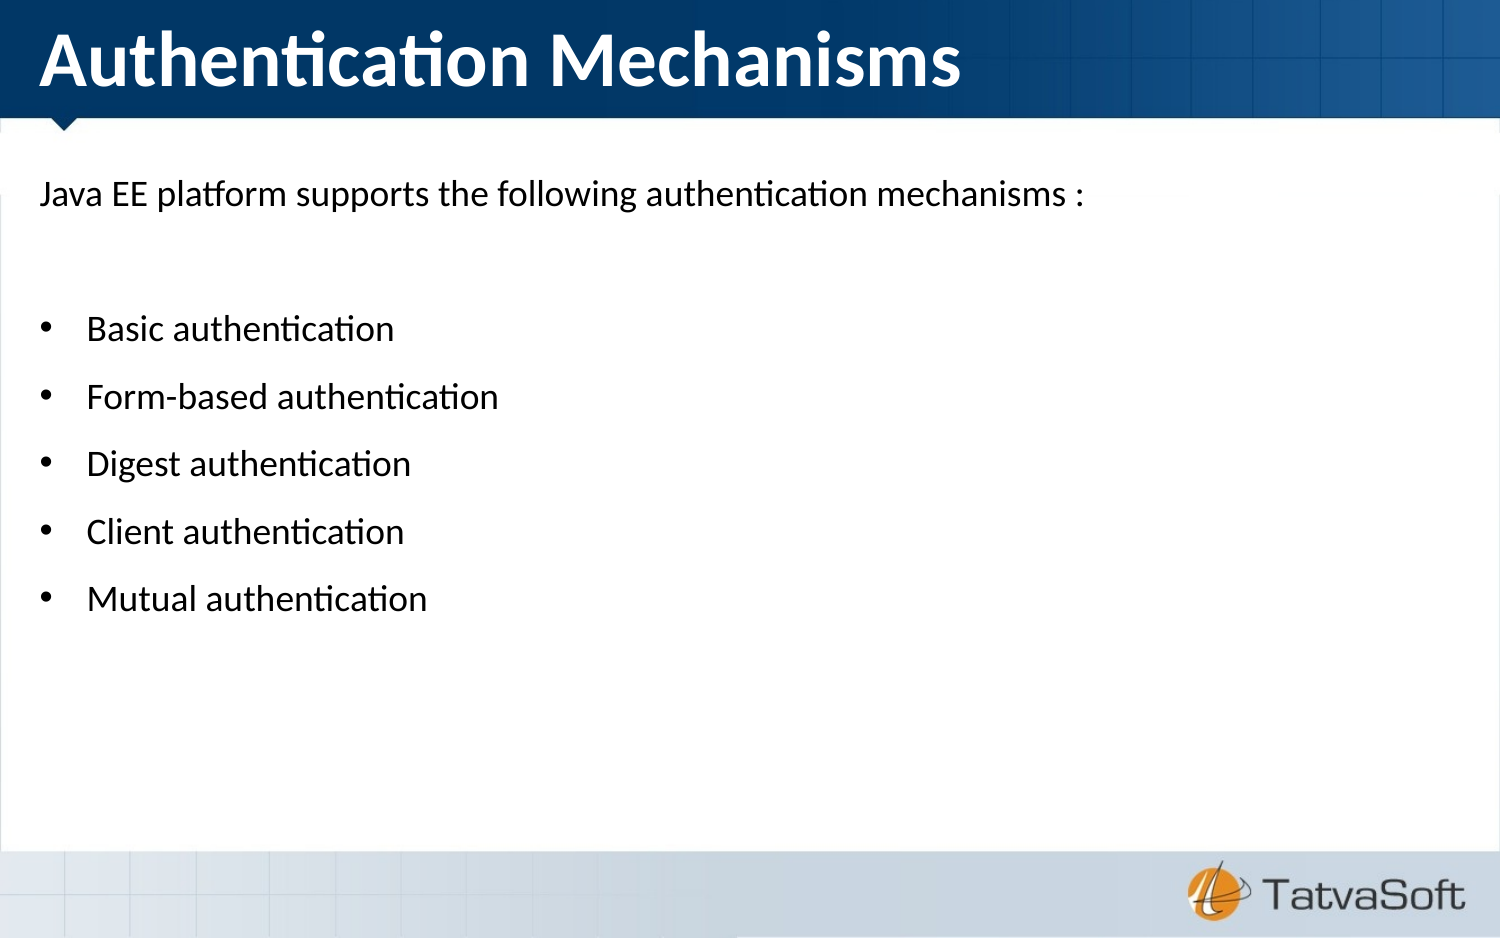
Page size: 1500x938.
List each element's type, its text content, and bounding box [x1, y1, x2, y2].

text_box Java EE platform supports the following authentication mechanisms : Basic authentication Form-based authentication Digest authentication Client authentication Mutual authentication [24, 139, 1474, 897]
picture [0, 0, 1500, 938]
text_box Authentication Mechanisms [24, 16, 1474, 139]
